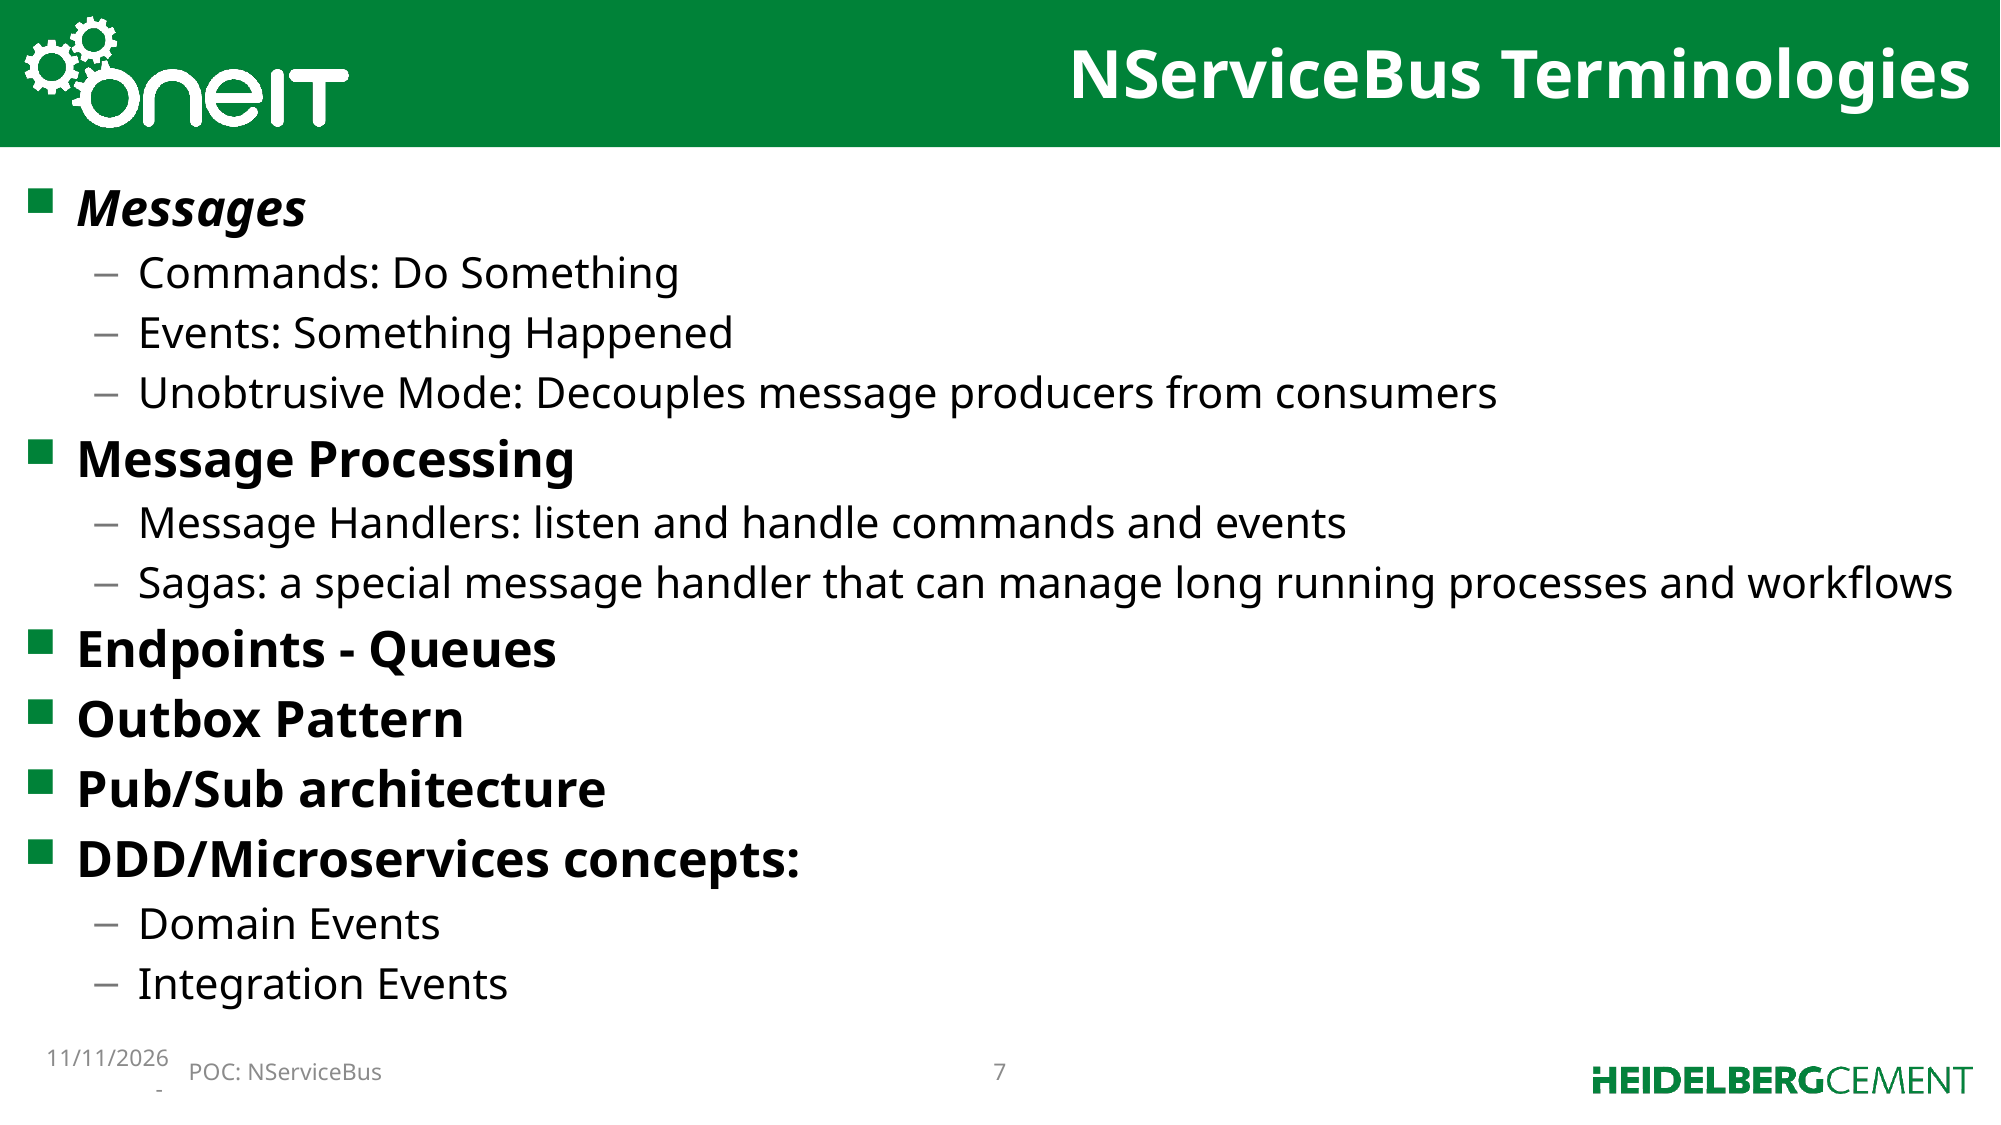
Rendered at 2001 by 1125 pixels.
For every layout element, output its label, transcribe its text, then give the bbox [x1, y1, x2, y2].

title NServiceBus Terminologies [373, 16, 1972, 128]
footer POC: NServiceBus [173, 1042, 939, 1103]
list Messages Commands: Do Something Events: Something Happened Unobtrusive Mode: Decouples message producers from consumers Message Processing Message Handlers: listen and handle commands and events Sagas: a special message handler that can manage long running processes and workflows Endpoints - Queues Outbox Pattern Pub/Sub architecture DDD/Microservices concepts: Domain Events Integration Events [24, 176, 1973, 1036]
slide_number 7 [961, 1042, 1039, 1103]
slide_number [24, 1042, 173, 1103]
picture [1593, 1066, 1973, 1094]
